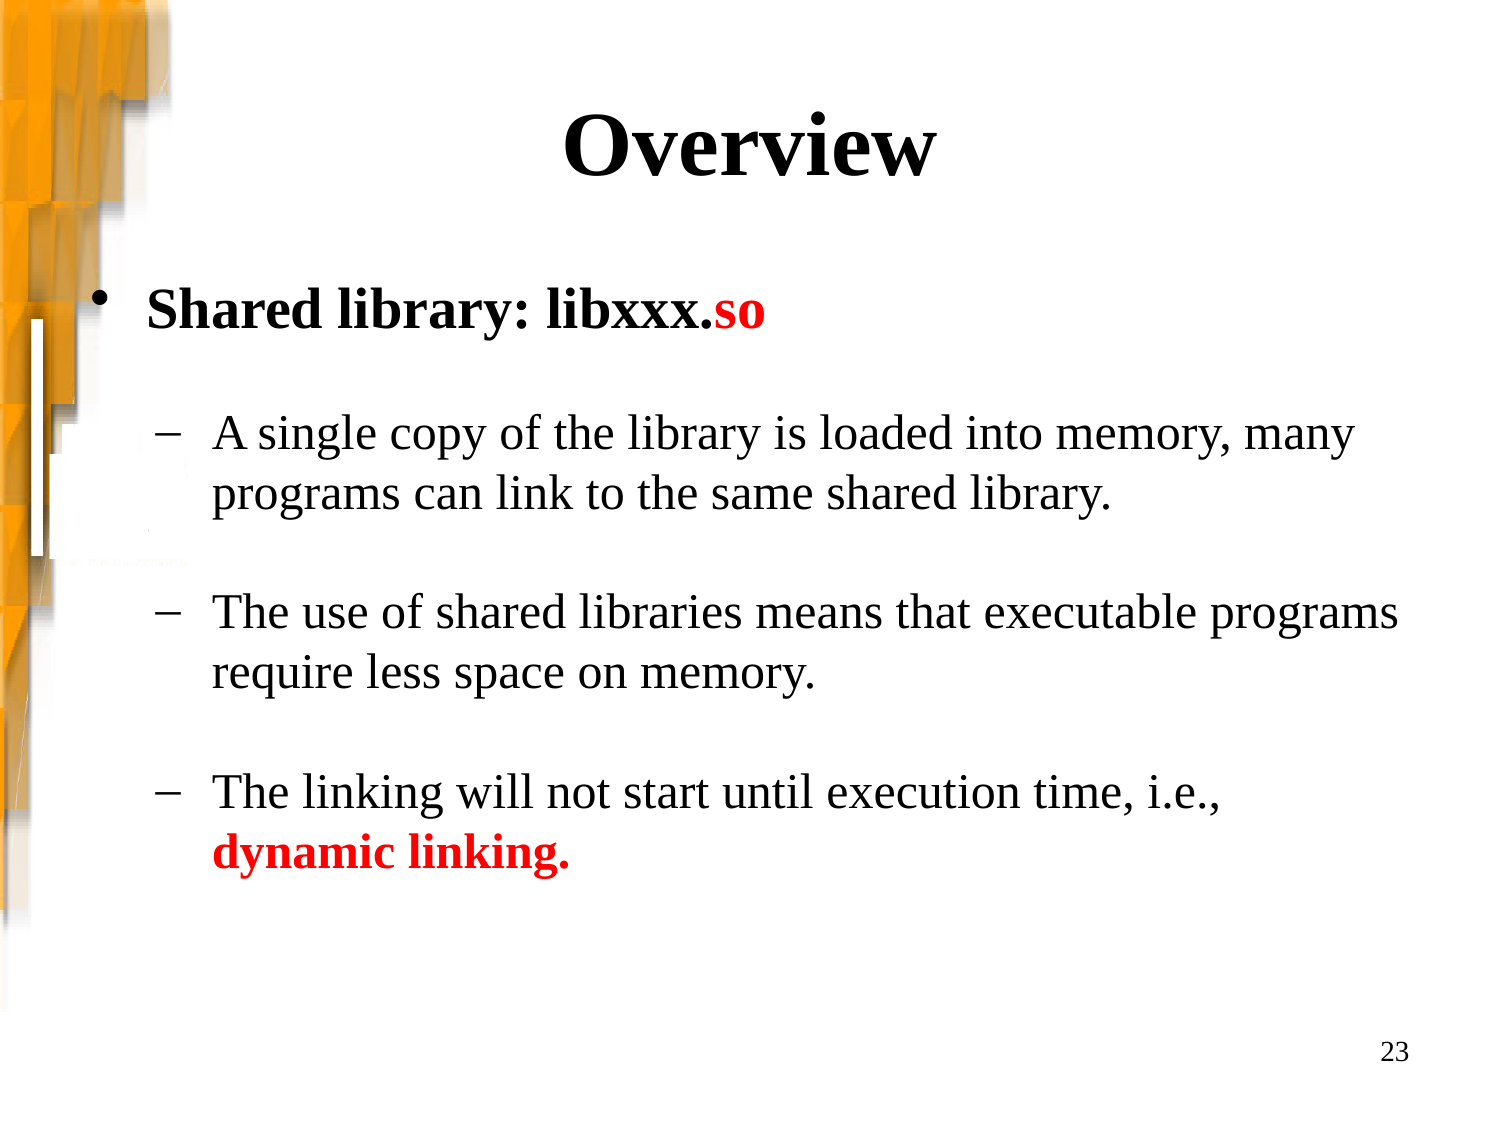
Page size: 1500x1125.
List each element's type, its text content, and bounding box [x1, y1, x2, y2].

picture [0, 0, 195, 1012]
slide_number 23 [1074, 1024, 1426, 1103]
list Shared library: libxxx.so A single copy of the library is loaded into memory, many programs can link to the same shared library. The use of shared libraries means that executable programs require less space on memory. The linking will not start until execution time, i.e., dynamic linking. [75, 262, 1425, 1005]
title Overview [74, 44, 1426, 233]
